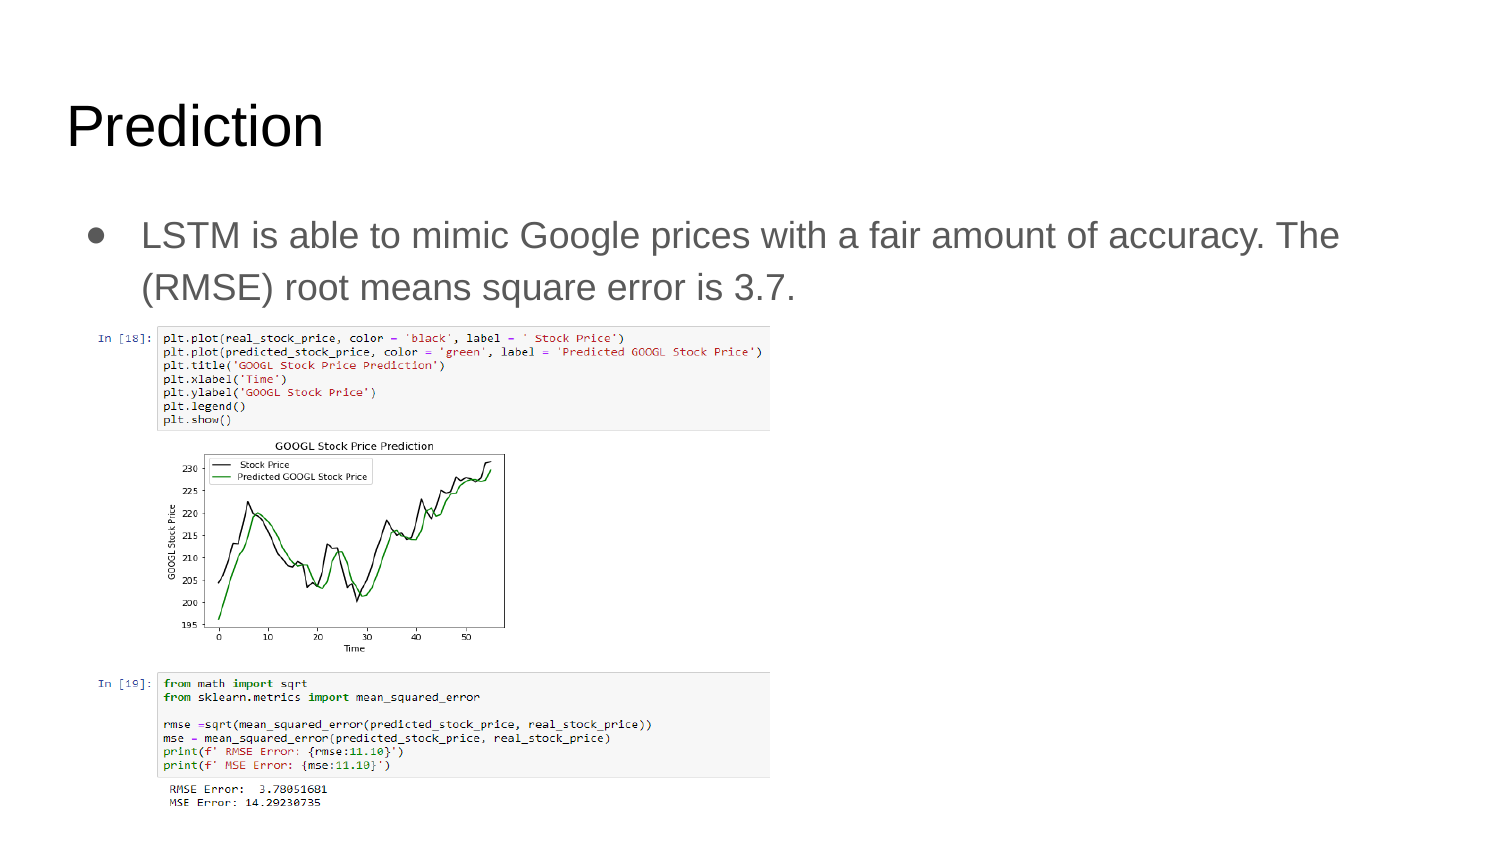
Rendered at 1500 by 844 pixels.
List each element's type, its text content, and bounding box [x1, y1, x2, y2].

picture [78, 316, 770, 817]
list LSTM is able to mimic Google prices with a fair amount of accuracy. The (RMSE) root means square error is 3.7. [51, 189, 1449, 750]
title Prediction [51, 72, 1449, 167]
